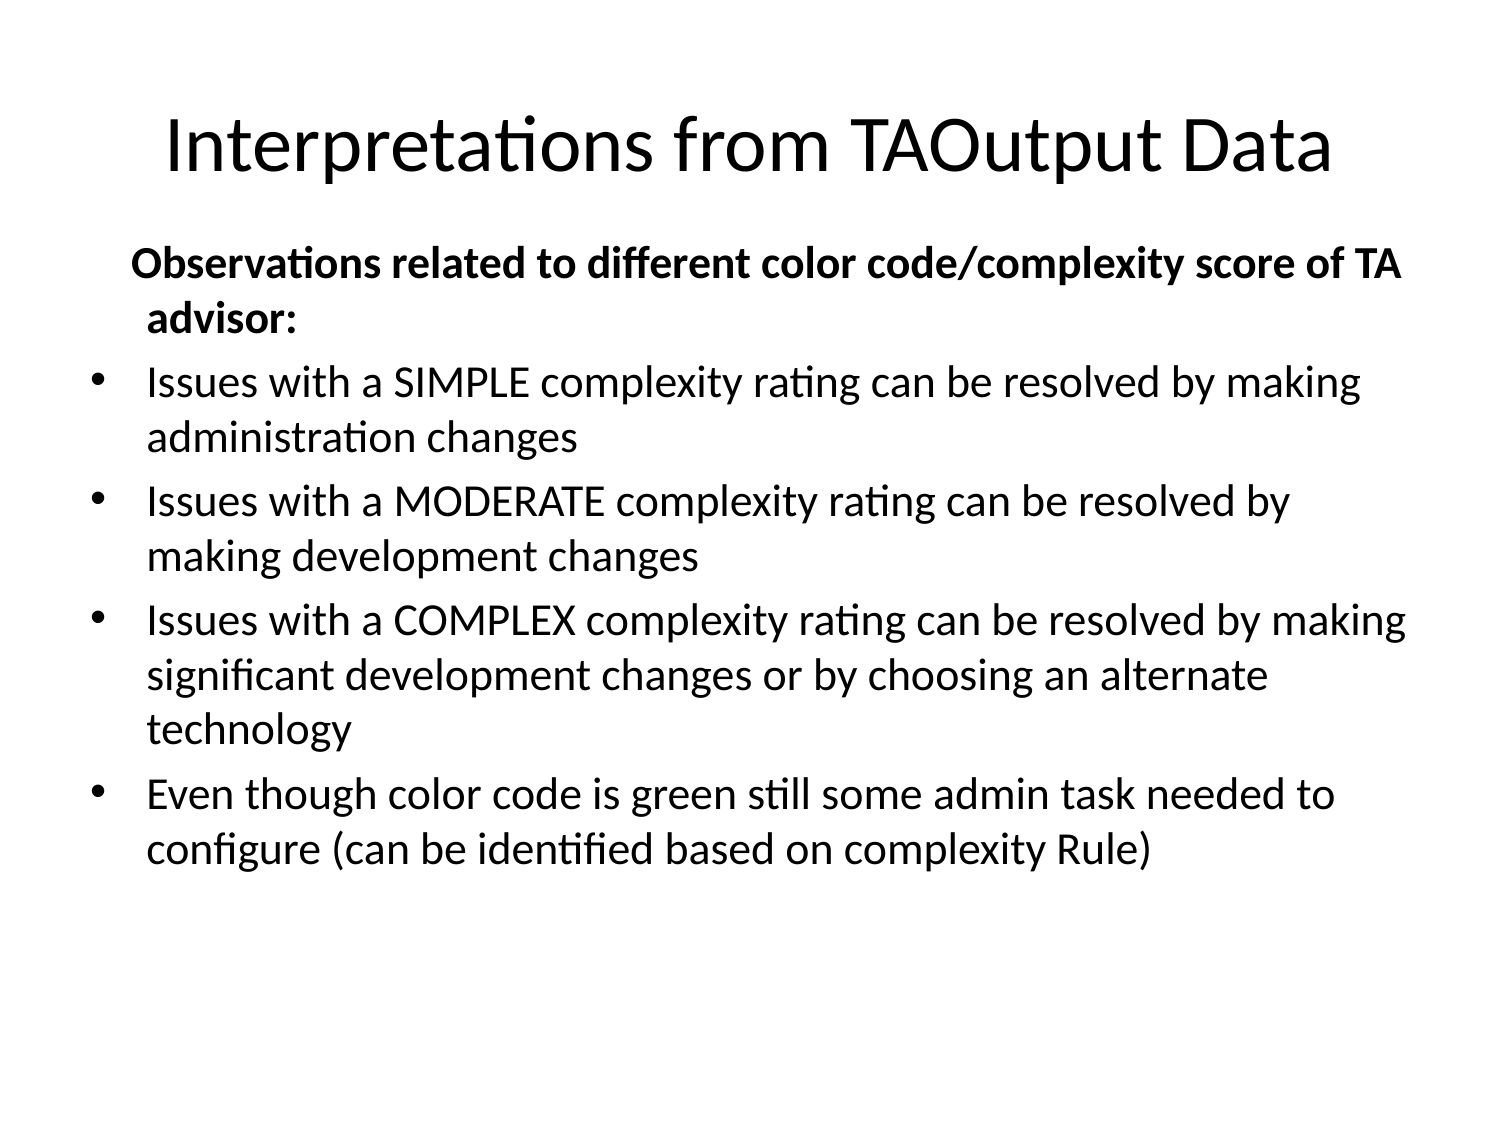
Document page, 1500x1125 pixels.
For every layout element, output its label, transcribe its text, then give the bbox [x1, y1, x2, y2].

list Observations related to different color code/complexity score of TA advisor: Issues with a SIMPLE complexity rating can be resolved by making administration changes Issues with a MODERATE complexity rating can be resolved by making development changes Issues with a COMPLEX complexity rating can be resolved by making significant development changes or by choosing an alternate technology Even though color code is green still some admin task needed to configure (can be identified based on complexity Rule) [75, 224, 1425, 1005]
title Interpretations from TAOutput Data [75, 45, 1425, 224]
